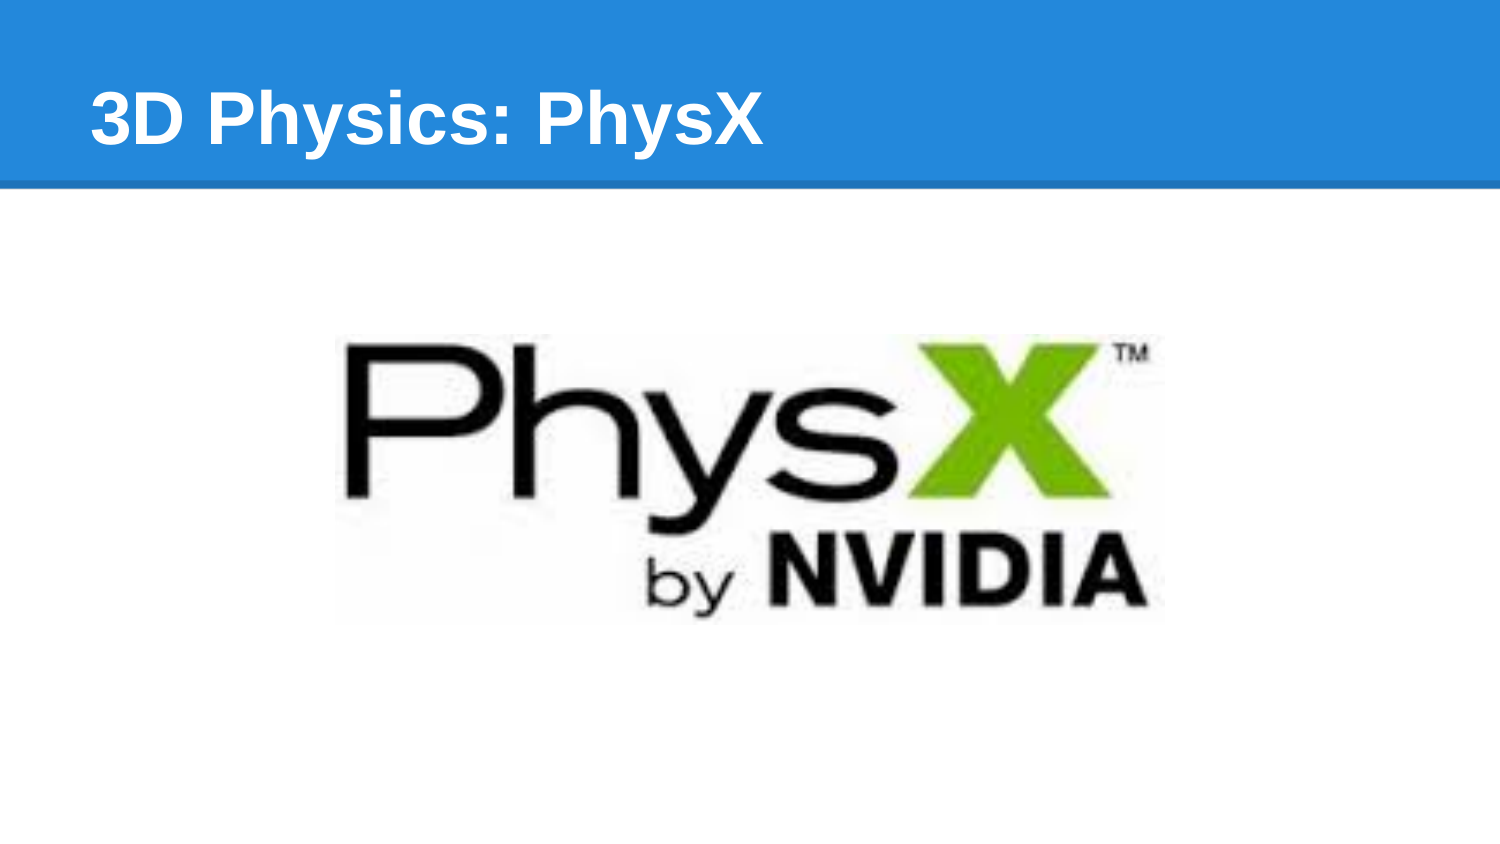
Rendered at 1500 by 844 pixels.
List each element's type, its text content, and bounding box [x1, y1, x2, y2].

title 3D Physics: PhysX [75, 33, 1425, 175]
picture [335, 334, 1165, 625]
